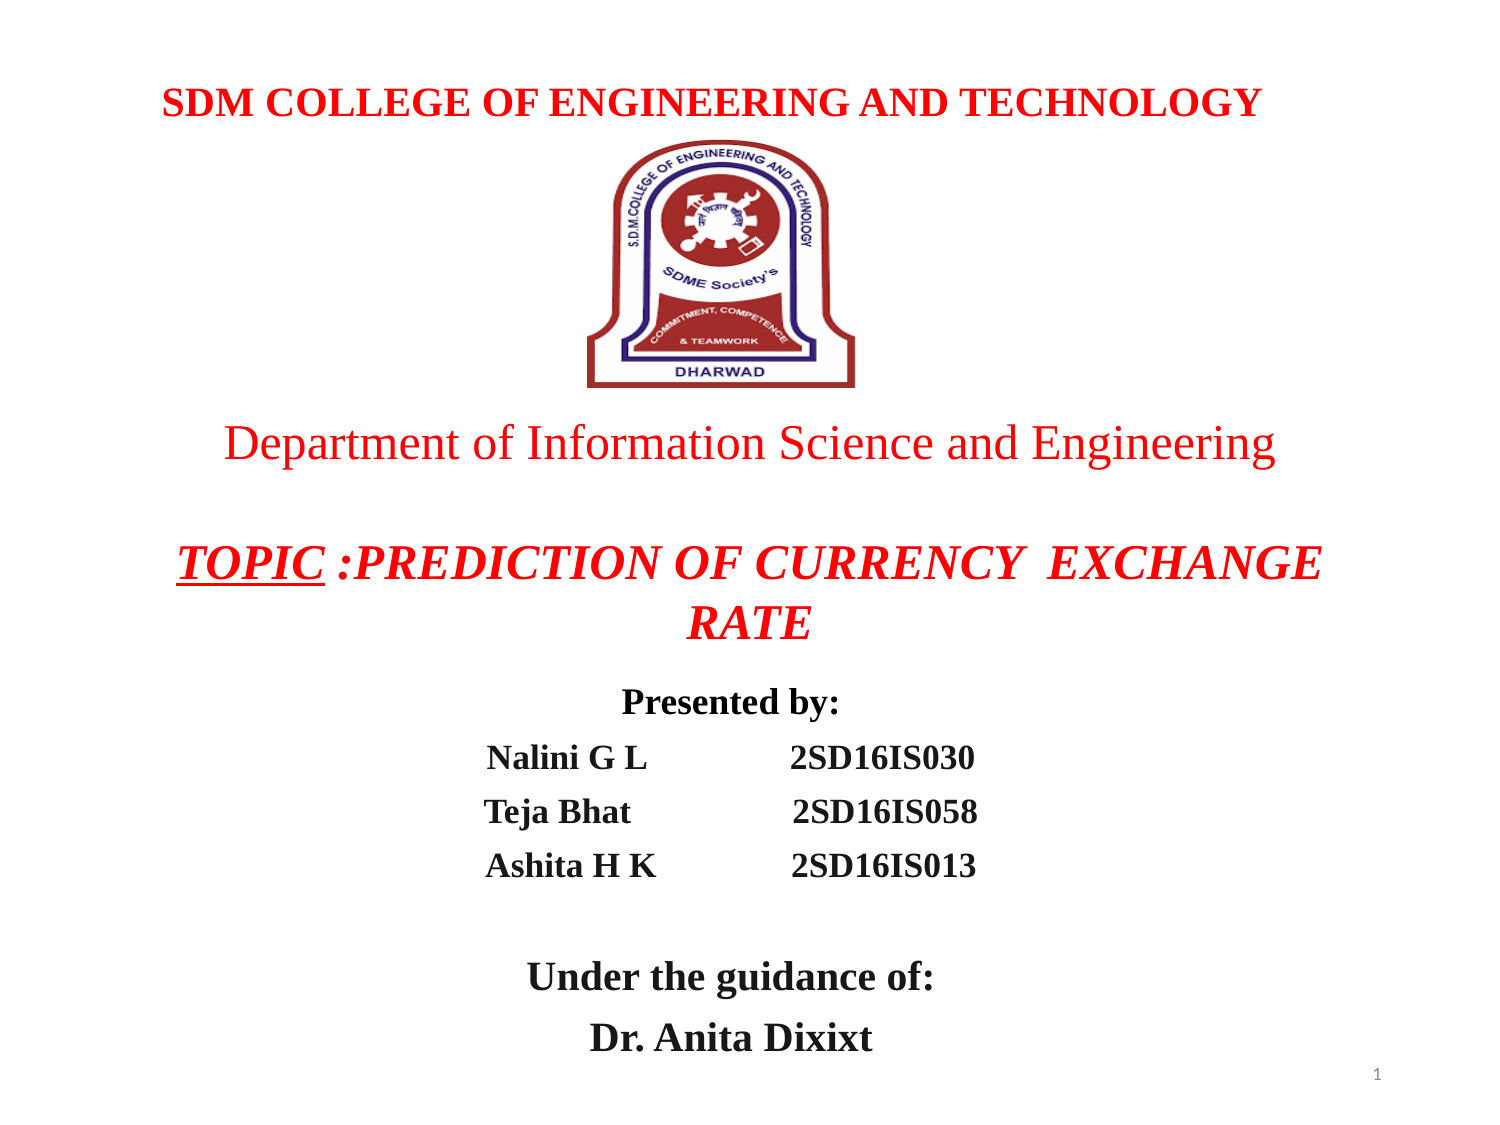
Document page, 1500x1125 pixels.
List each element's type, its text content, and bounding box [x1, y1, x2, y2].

title SDM COLLEGE OF ENGINEERING AND TECHNOLOGY [75, 0, 1350, 134]
picture [587, 137, 858, 388]
text_box Department of Information Science and Engineering TOPIC :PREDICTION OF CURRENCY EXCHANGE RATE [149, 402, 1350, 778]
text_box [187, 638, 1350, 989]
subtitle Presented by: Nalini G L 2SD16IS030 Teja Bhat 2SD16IS058 Ashita H K 2SD16IS013 Under the guidance of: Dr. Anita Dixixt [225, 989, 1238, 1088]
slide_number 1 [1059, 1042, 1397, 1103]
